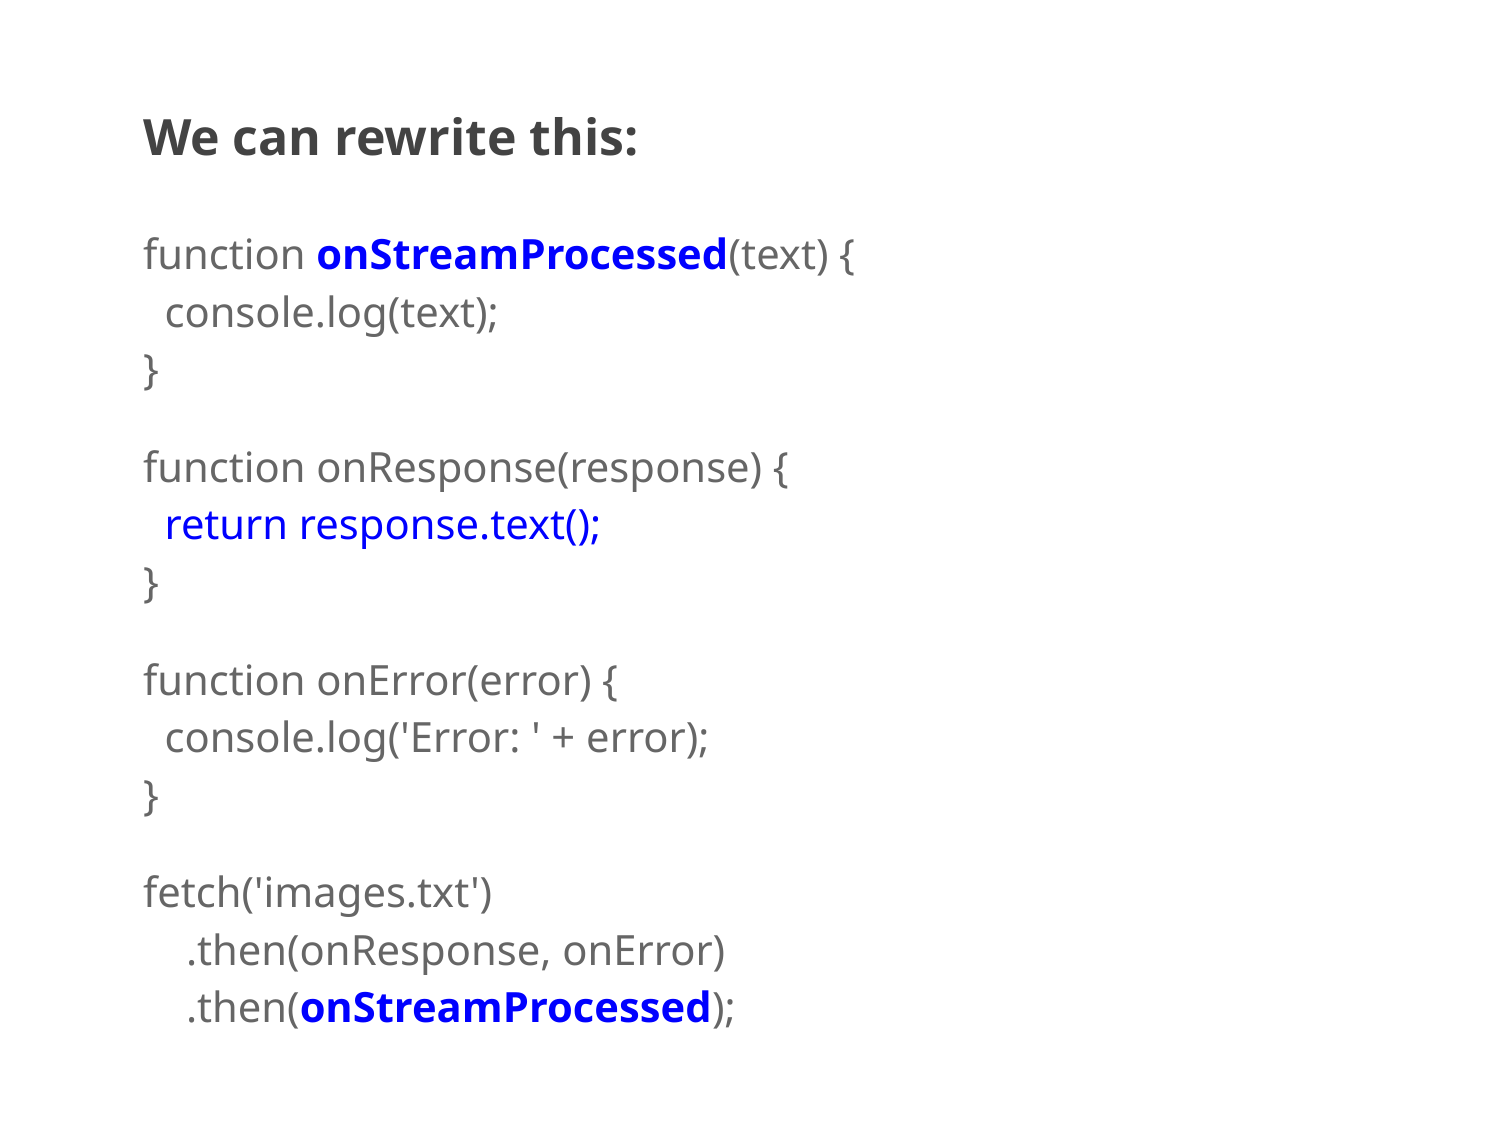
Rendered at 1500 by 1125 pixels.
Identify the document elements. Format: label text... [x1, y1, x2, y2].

text_box function onStreamProcessed(text) { console.log(text); } function onResponse(response) { return response.text(); } function onError(error) { console.log('Error: ' + error); } fetch('images.txt') .then(onResponse, onError) .then(onStreamProcessed); [128, 206, 1372, 1070]
text_box We can rewrite this: [128, 80, 1372, 206]
